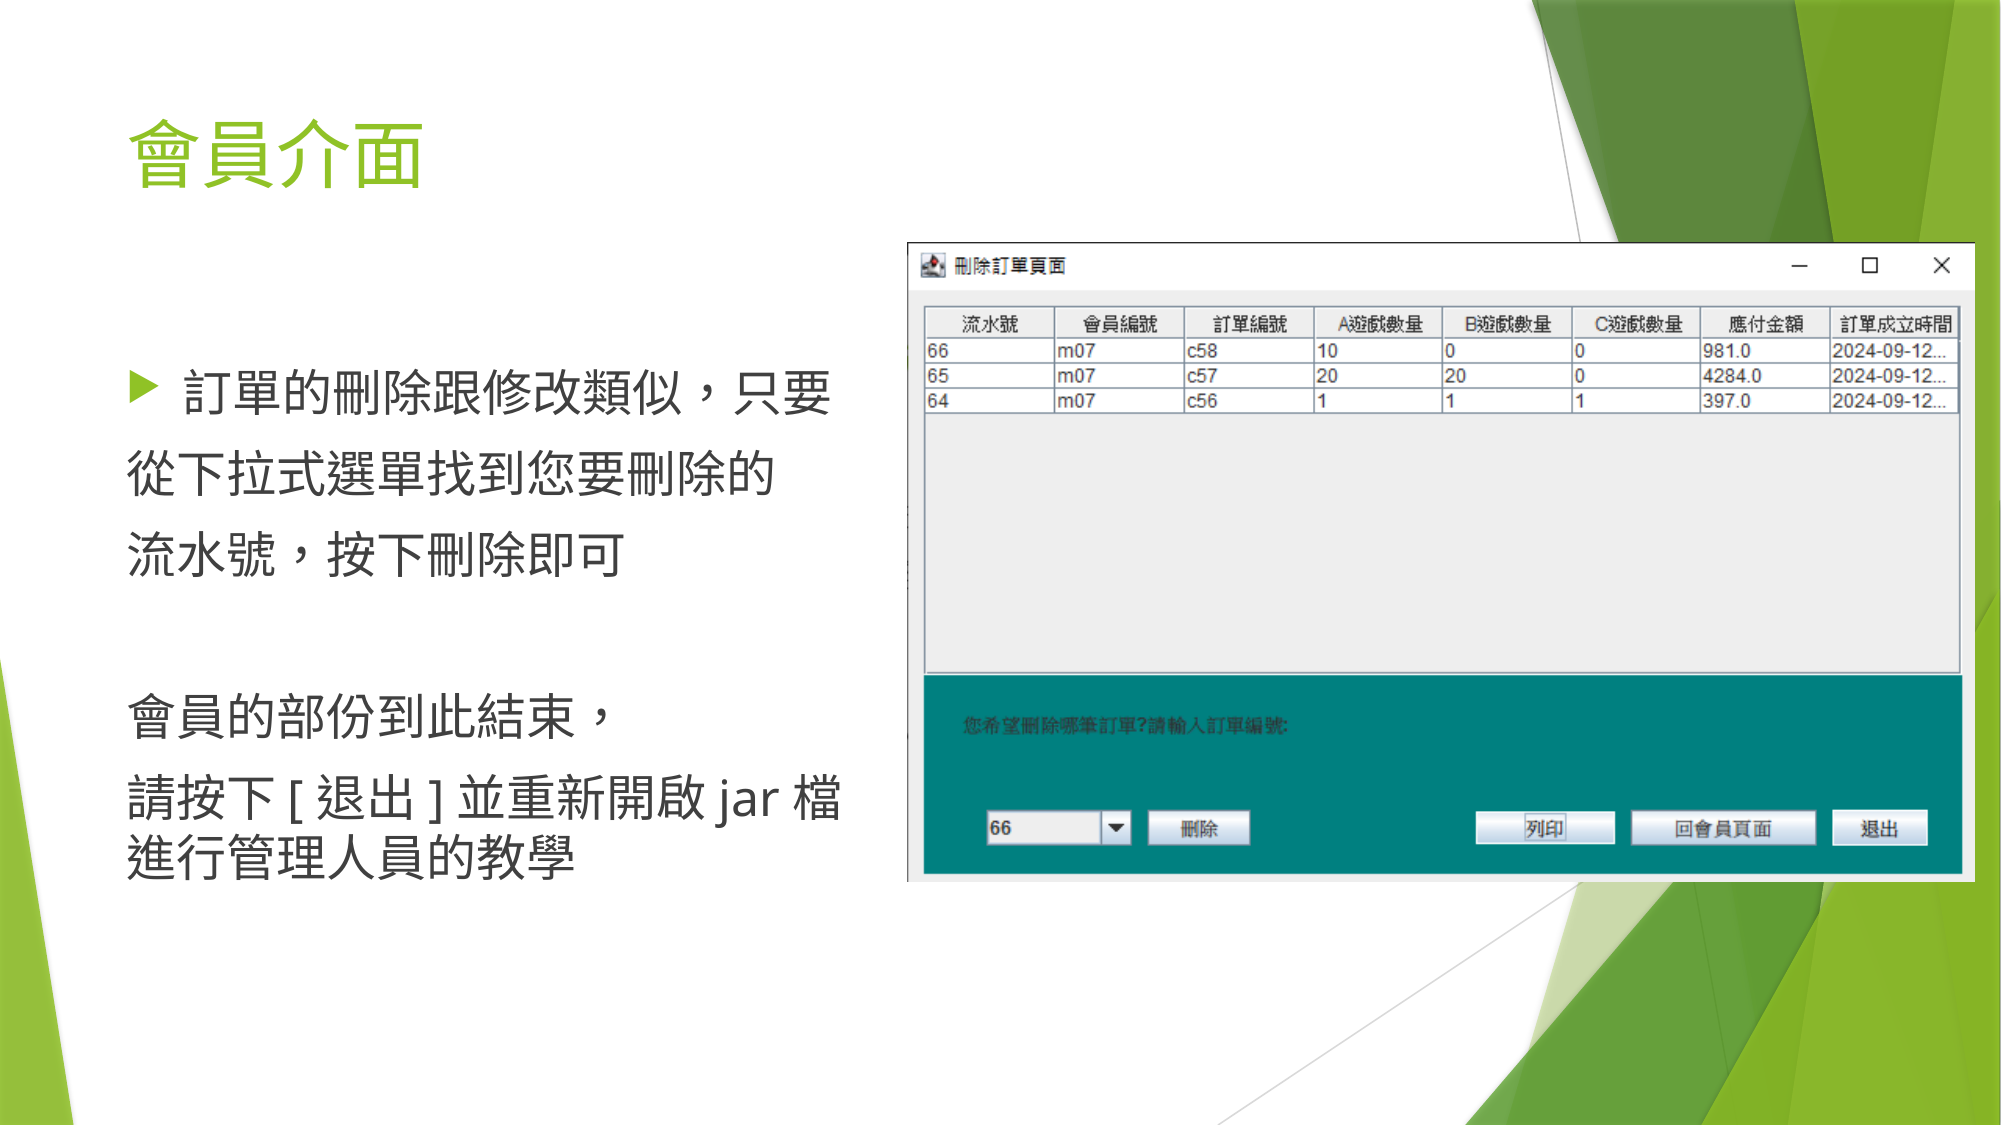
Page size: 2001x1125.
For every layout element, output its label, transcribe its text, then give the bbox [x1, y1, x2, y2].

text_box 訂單的刪除跟修改類似，只要 從下拉式選單找到您要刪除的 流水號，按下刪除即可 會員的部份到此結束， 請按下[退出]並重新開啟jar檔 進行管理人員的教學 [111, 354, 1522, 991]
title 會員介面 [111, 99, 1522, 317]
picture [906, 242, 1975, 883]
